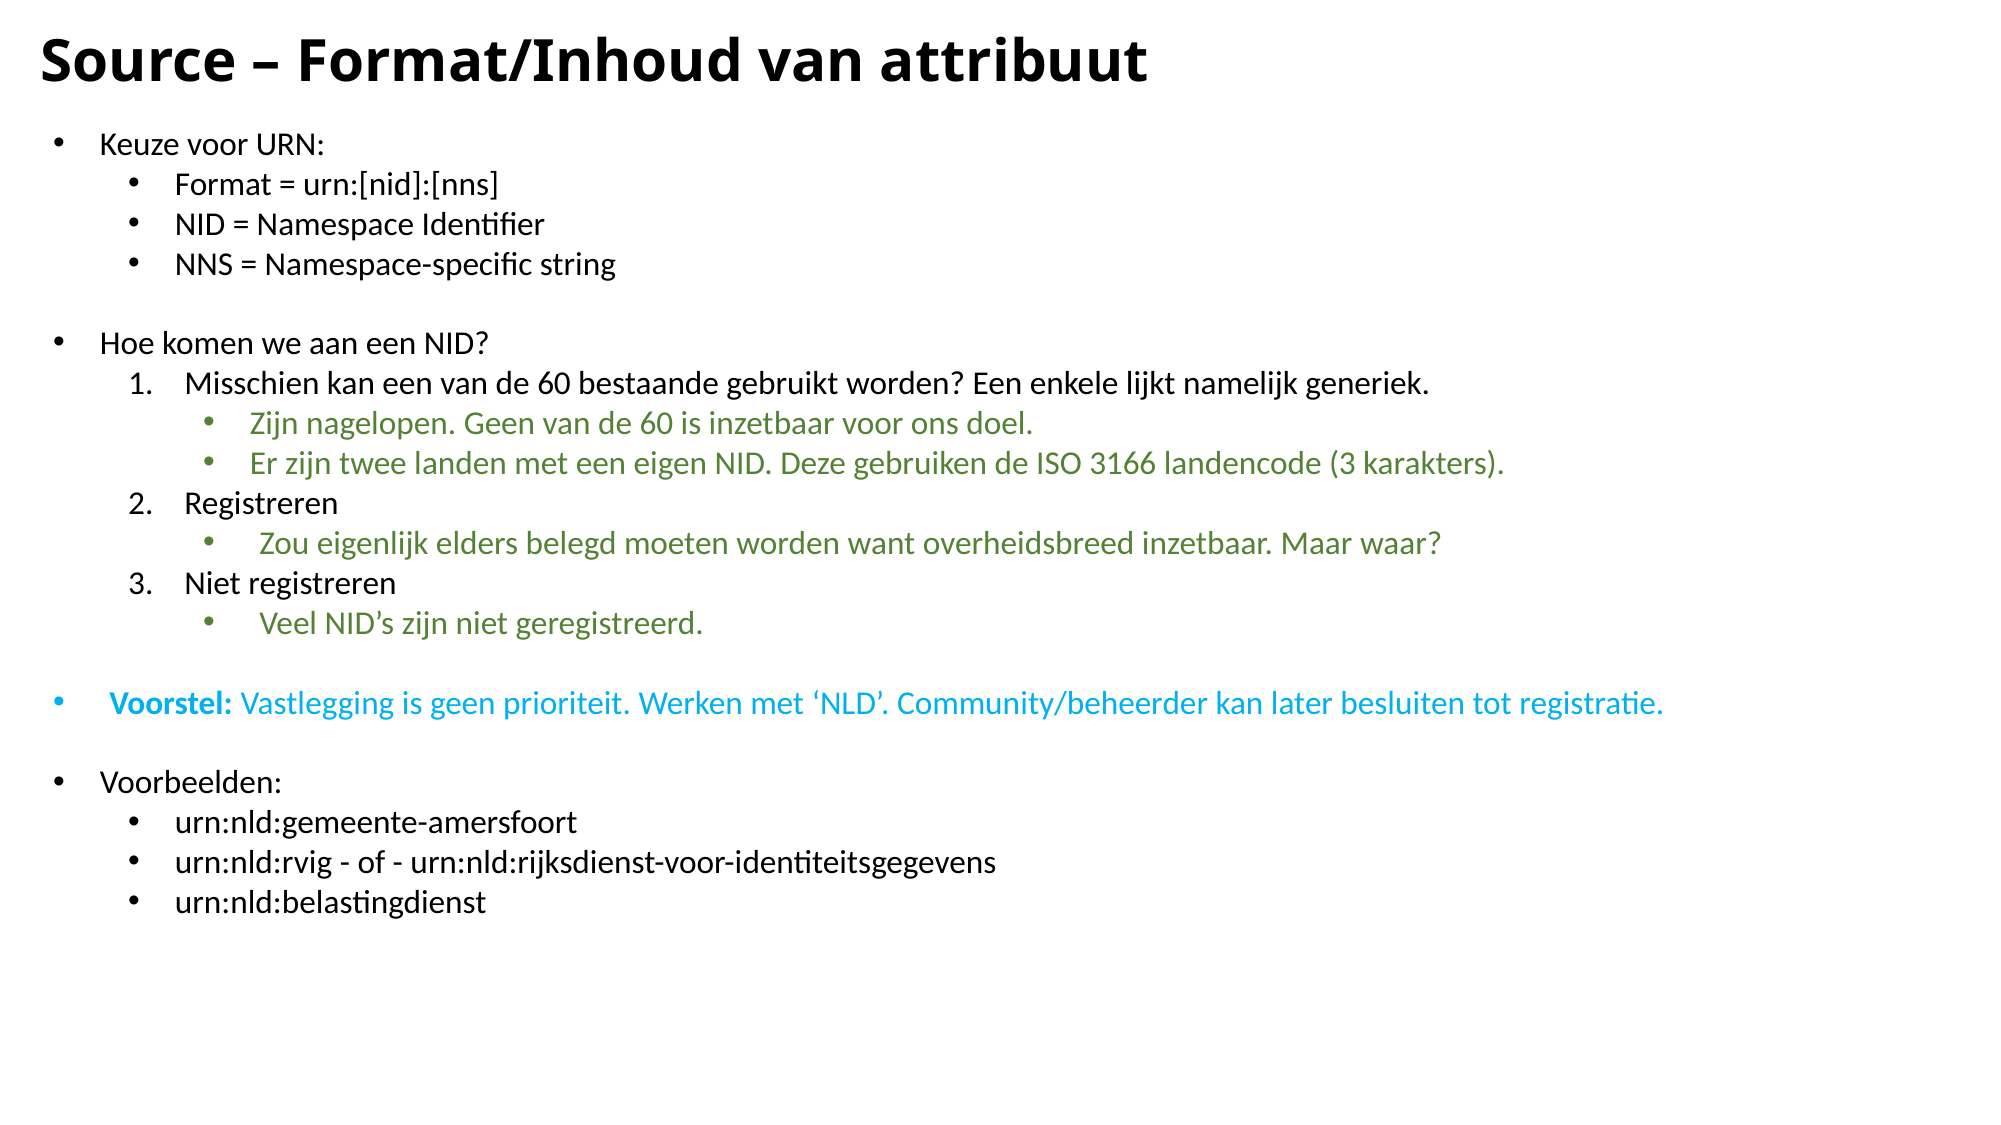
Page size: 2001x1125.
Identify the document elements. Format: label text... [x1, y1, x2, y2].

text_box Keuze voor URN: Format = urn:[nid]:[nns] NID = Namespace Identifier NNS = Namespace-specific string Hoe komen we aan een NID? Misschien kan een van de 60 bestaande gebruikt worden? Een enkele lijkt namelijk generiek. Zijn nagelopen. Geen van de 60 is inzetbaar voor ons doel. Er zijn twee landen met een eigen NID. Deze gebruiken de ISO 3166 landencode (3 karakters). Registreren Zou eigenlijk elders belegd moeten worden want overheidsbreed inzetbaar. Maar waar? Niet registreren Veel NID’s zijn niet geregistreerd. Voorstel: Vastlegging is geen prioriteit. Werken met ‘NLD’. Community/beheerder kan later besluiten tot registratie. Voorbeelden: urn:nld:gemeente-amersfoort urn:nld:rvig - of - urn:nld:rijksdienst-voor-identiteitsgegevens urn:nld:belastingdienst [37, 114, 1955, 1048]
title Source – Format/Inhoud van attribuut [25, 10, 1278, 115]
